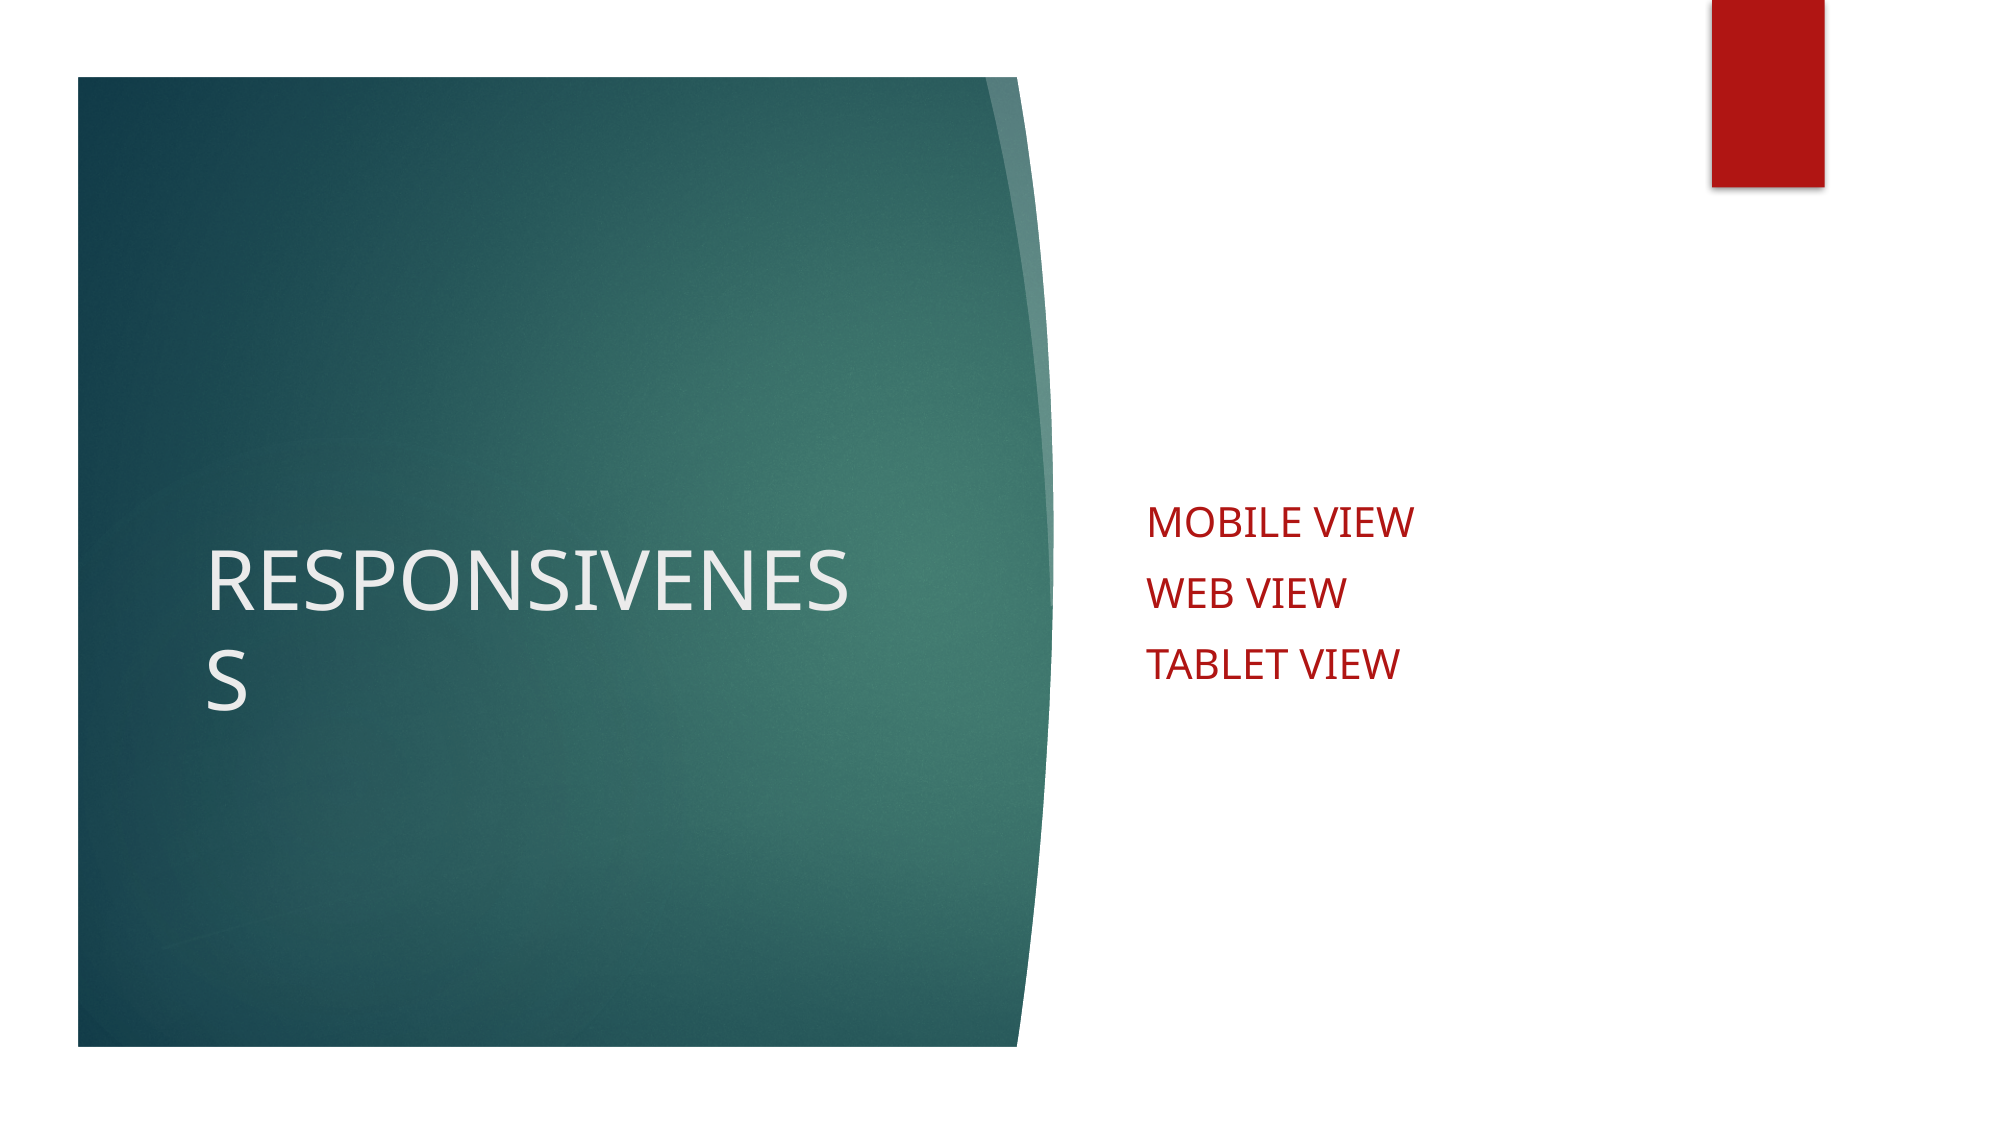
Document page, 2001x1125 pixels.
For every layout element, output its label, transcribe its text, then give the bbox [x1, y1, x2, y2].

list Mobile View Web View Tablet View [1131, 439, 1748, 815]
title RESPONSIVENESS [189, 439, 902, 815]
